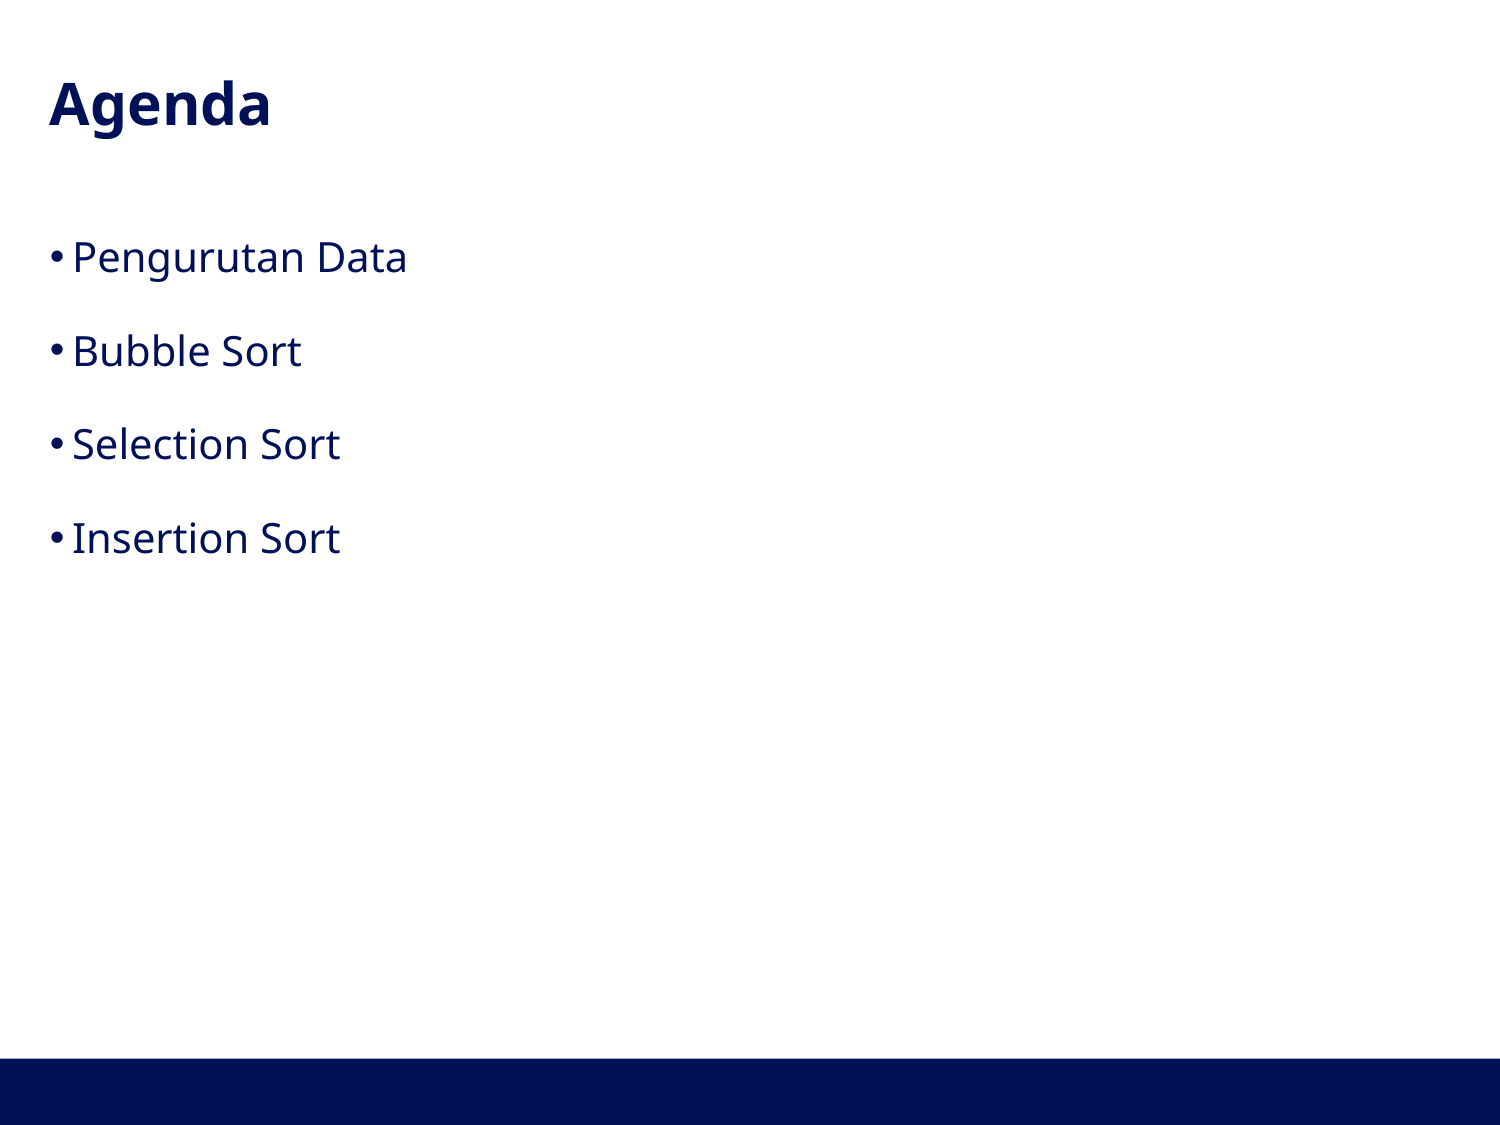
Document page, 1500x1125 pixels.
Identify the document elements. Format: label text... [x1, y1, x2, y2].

list Pengurutan Data Bubble Sort Selection Sort Insertion Sort [49, 205, 1451, 993]
title Agenda [49, 66, 1451, 138]
